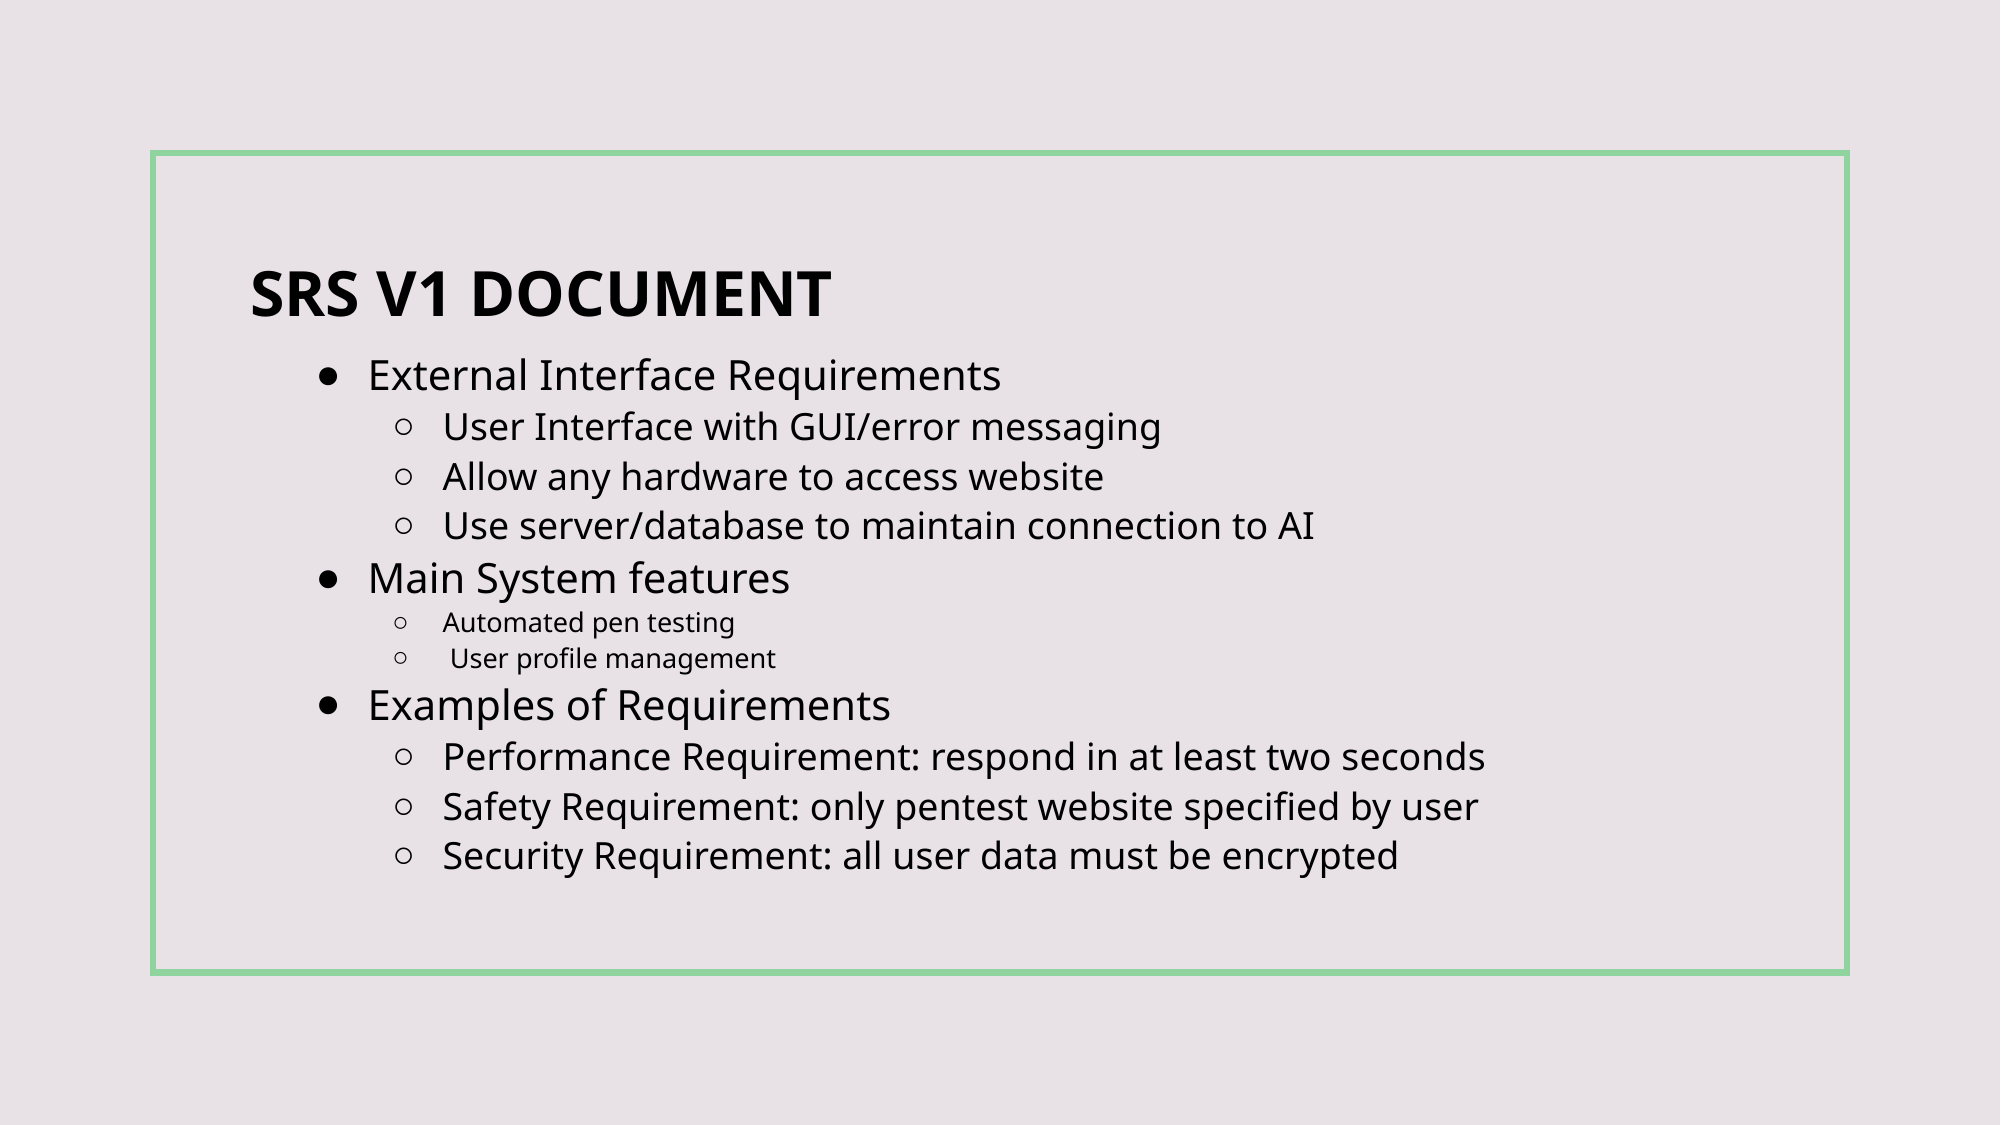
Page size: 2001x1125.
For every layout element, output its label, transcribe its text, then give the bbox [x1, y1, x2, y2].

list External Interface Requirements User Interface with GUI/error messaging Allow any hardware to access website Use server/database to maintain connection to AI Main System features Automated pen testing User profile management Examples of Requirements Performance Requirement: respond in at least two seconds Safety Requirement: only pentest website specified by user Security Requirement: all user data must be encrypted [277, 336, 1751, 852]
title SRS V1 DOCUMENT [235, 160, 1709, 337]
